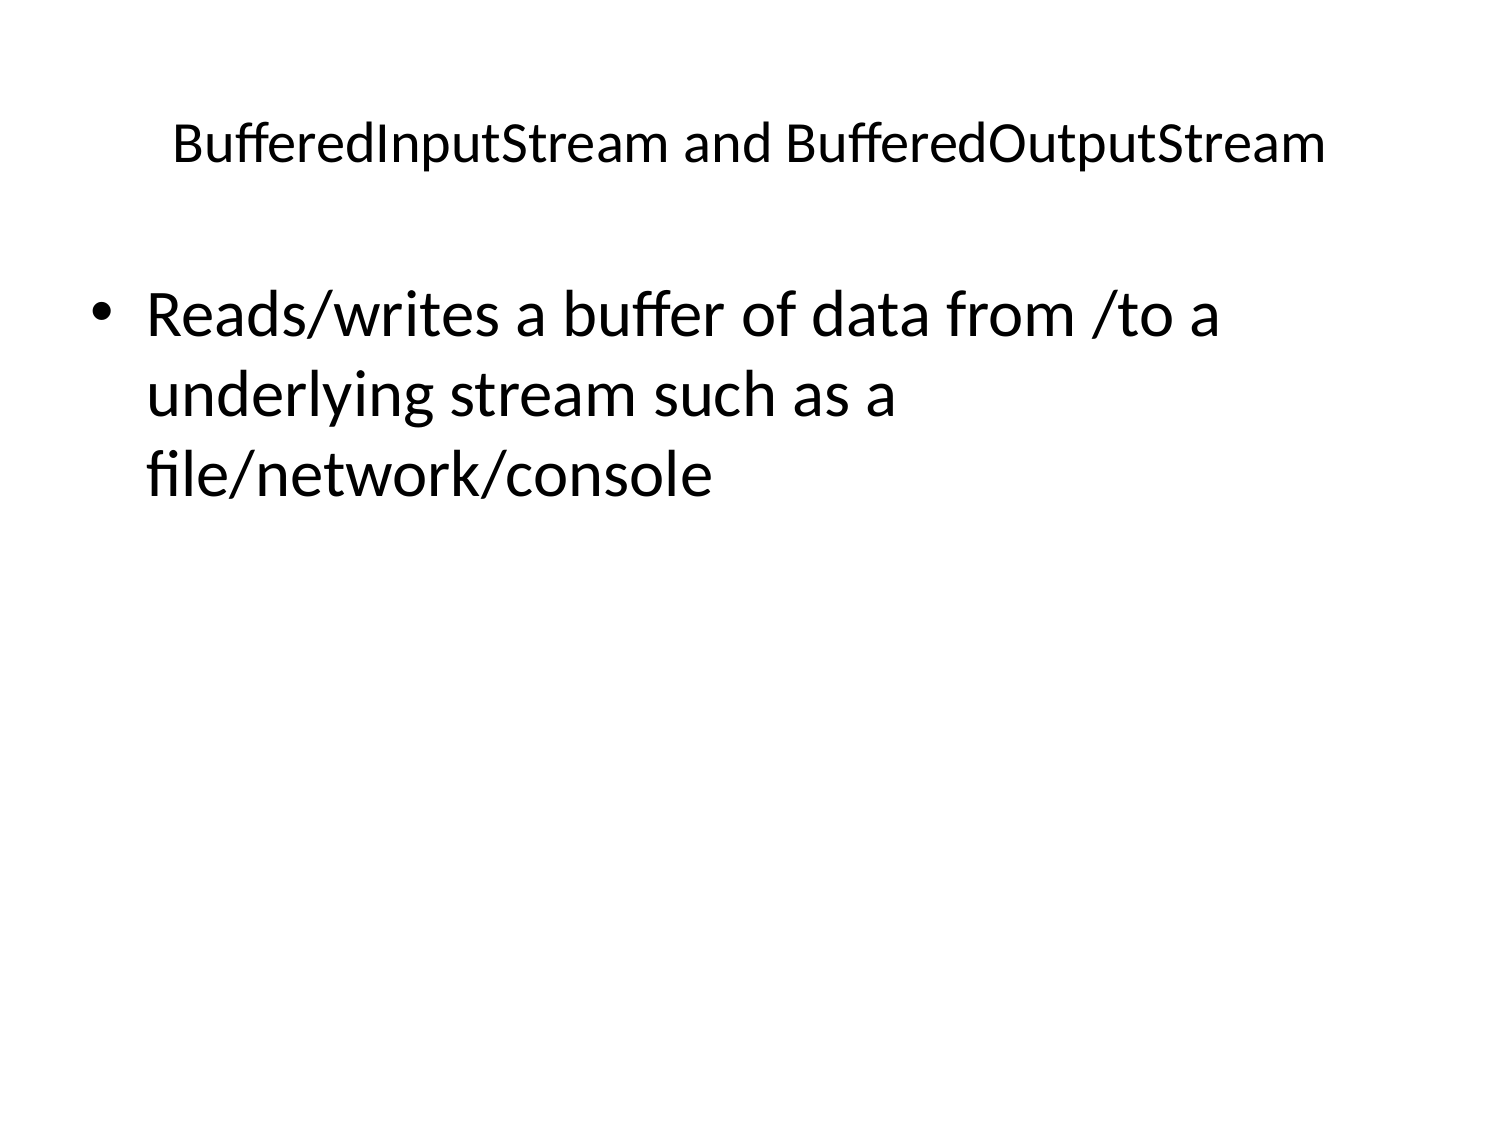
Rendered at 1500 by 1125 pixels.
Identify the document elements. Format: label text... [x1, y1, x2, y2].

list Reads/writes a buffer of data from /to a underlying stream such as a file/network/console [75, 262, 1425, 1005]
title BufferedInputStream and BufferedOutputStream [75, 45, 1425, 233]
